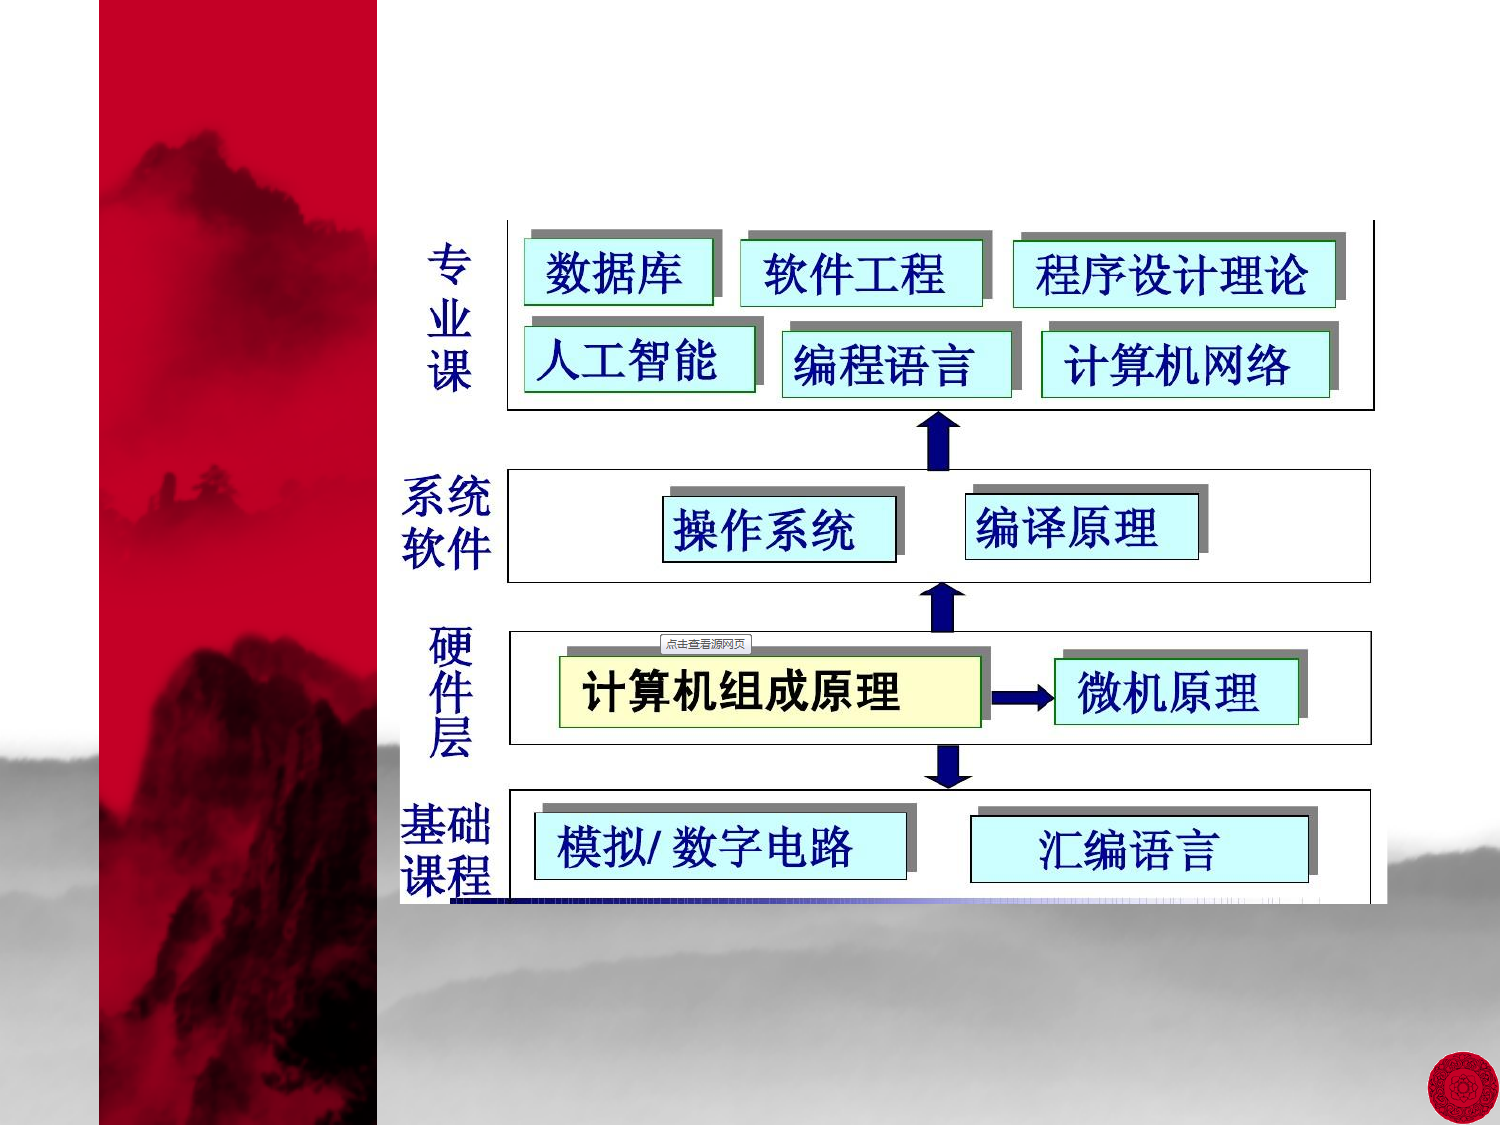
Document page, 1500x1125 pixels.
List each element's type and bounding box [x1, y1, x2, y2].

picture [0, 0, 1500, 1125]
list [399, 220, 1388, 904]
